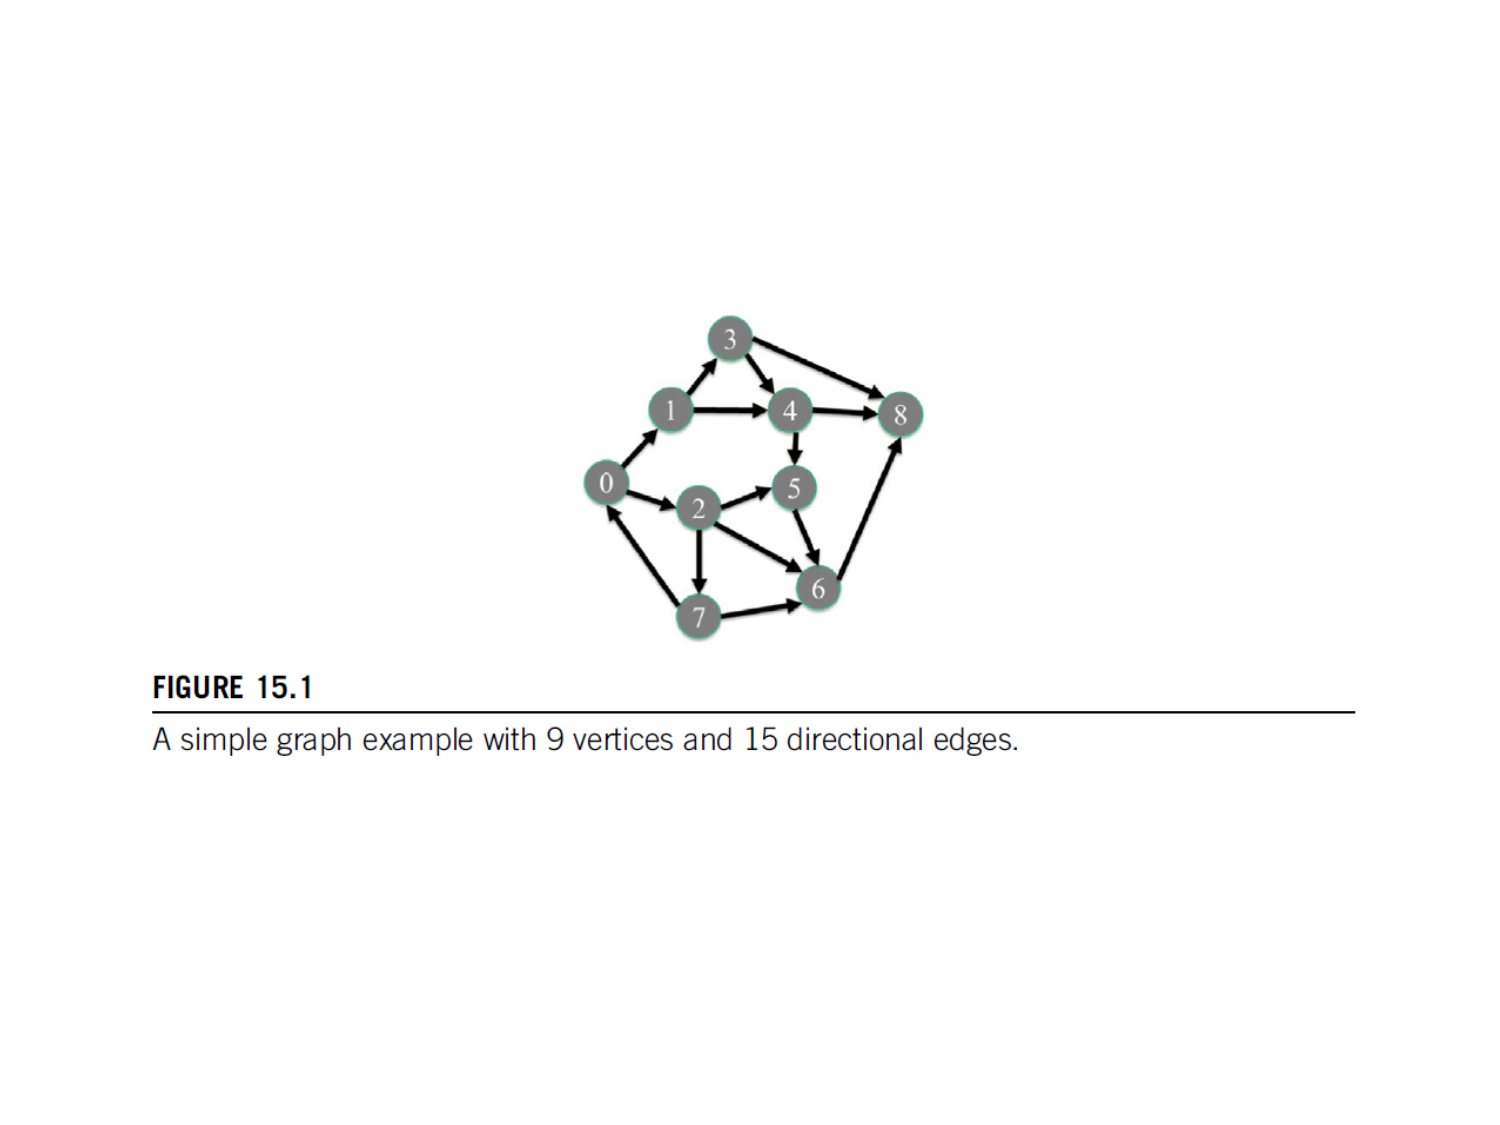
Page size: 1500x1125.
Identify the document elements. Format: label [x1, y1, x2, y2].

picture [137, 299, 1373, 776]
